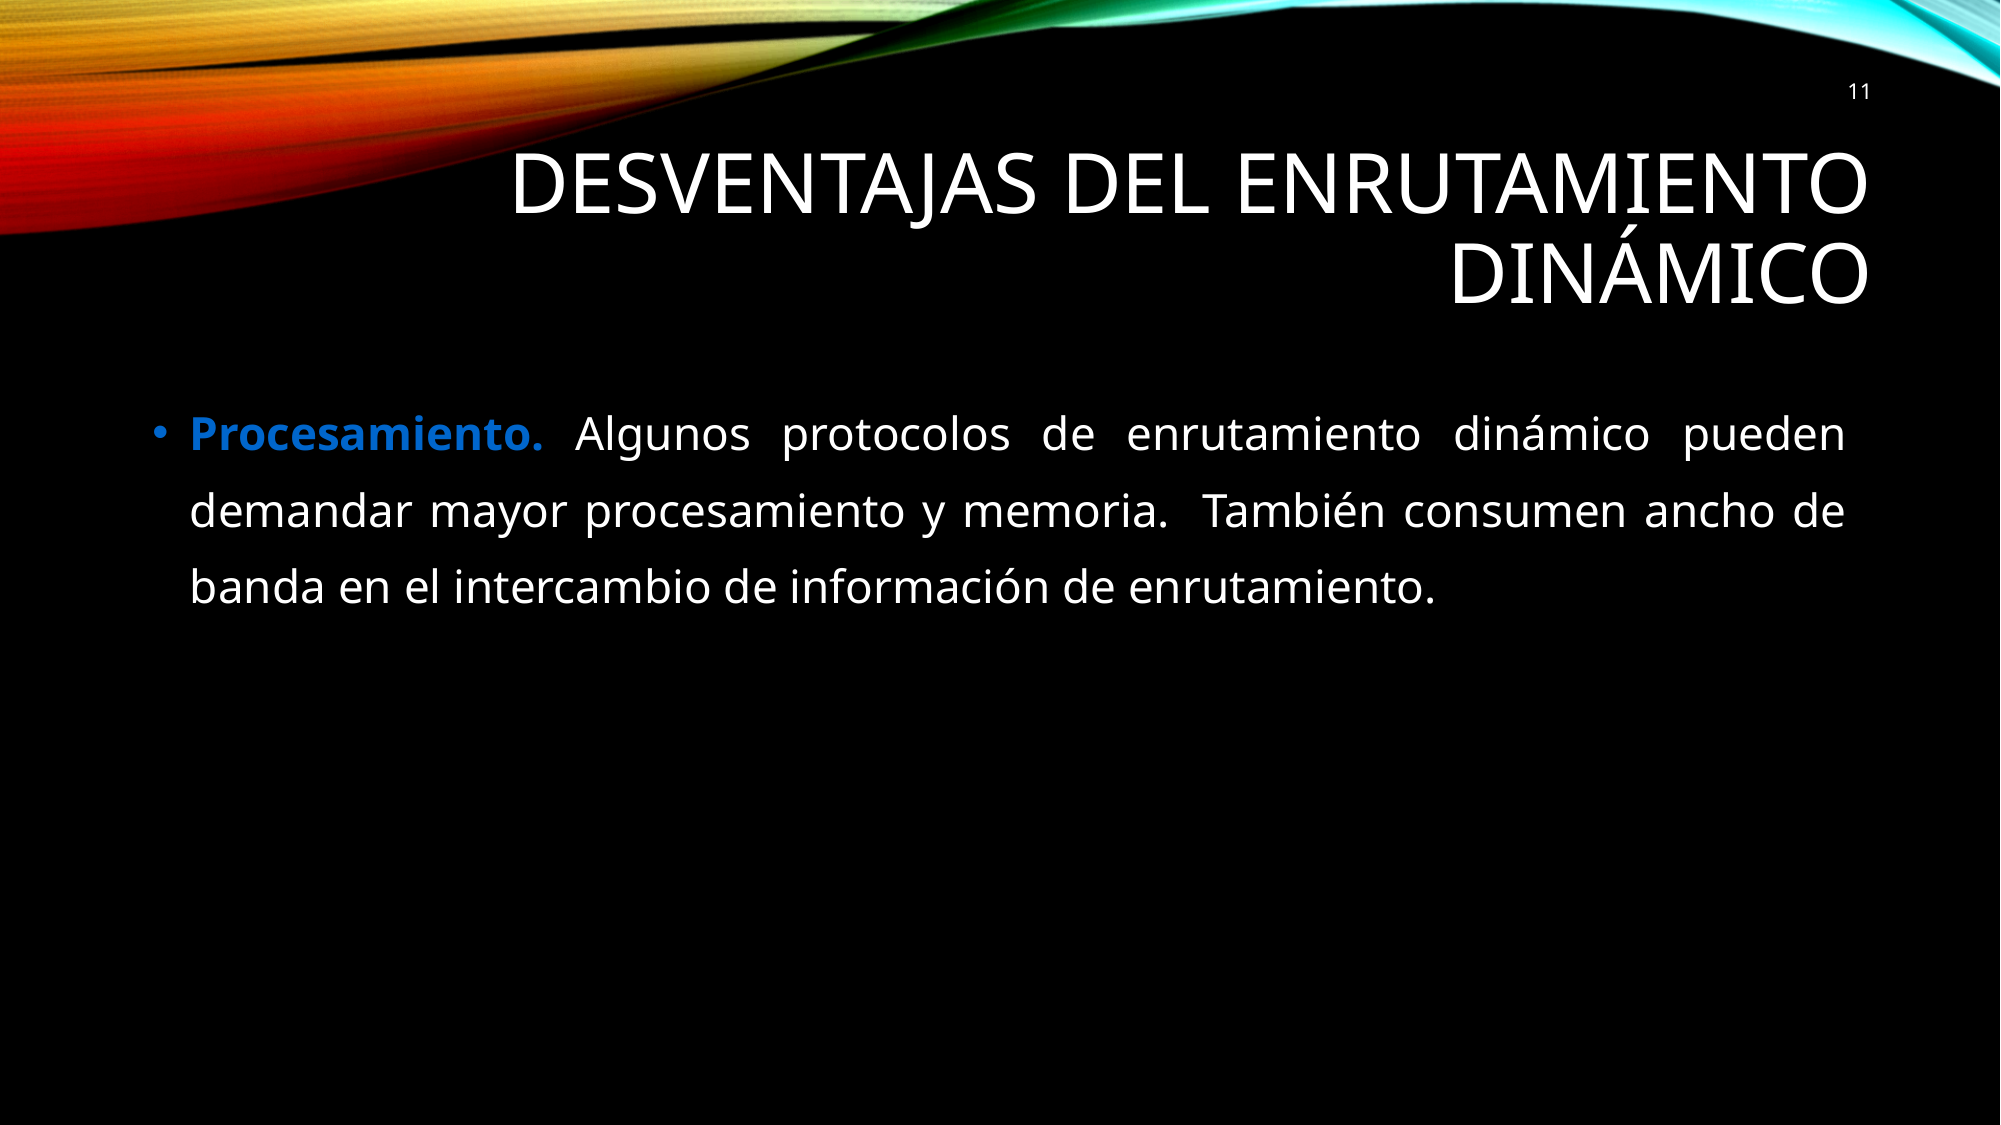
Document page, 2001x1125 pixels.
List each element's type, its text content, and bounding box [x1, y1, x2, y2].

title Desventajas del enrutamiento dinámico [474, 125, 1888, 338]
picture [0, 0, 2000, 237]
list Procesamiento. Algunos protocolos de enrutamiento dinámico pueden demandar mayor procesamiento y memoria. También consumen ancho de banda en el intercambio de información de enrutamiento. [137, 375, 1863, 1043]
slide_number 11 [1437, 62, 1888, 123]
